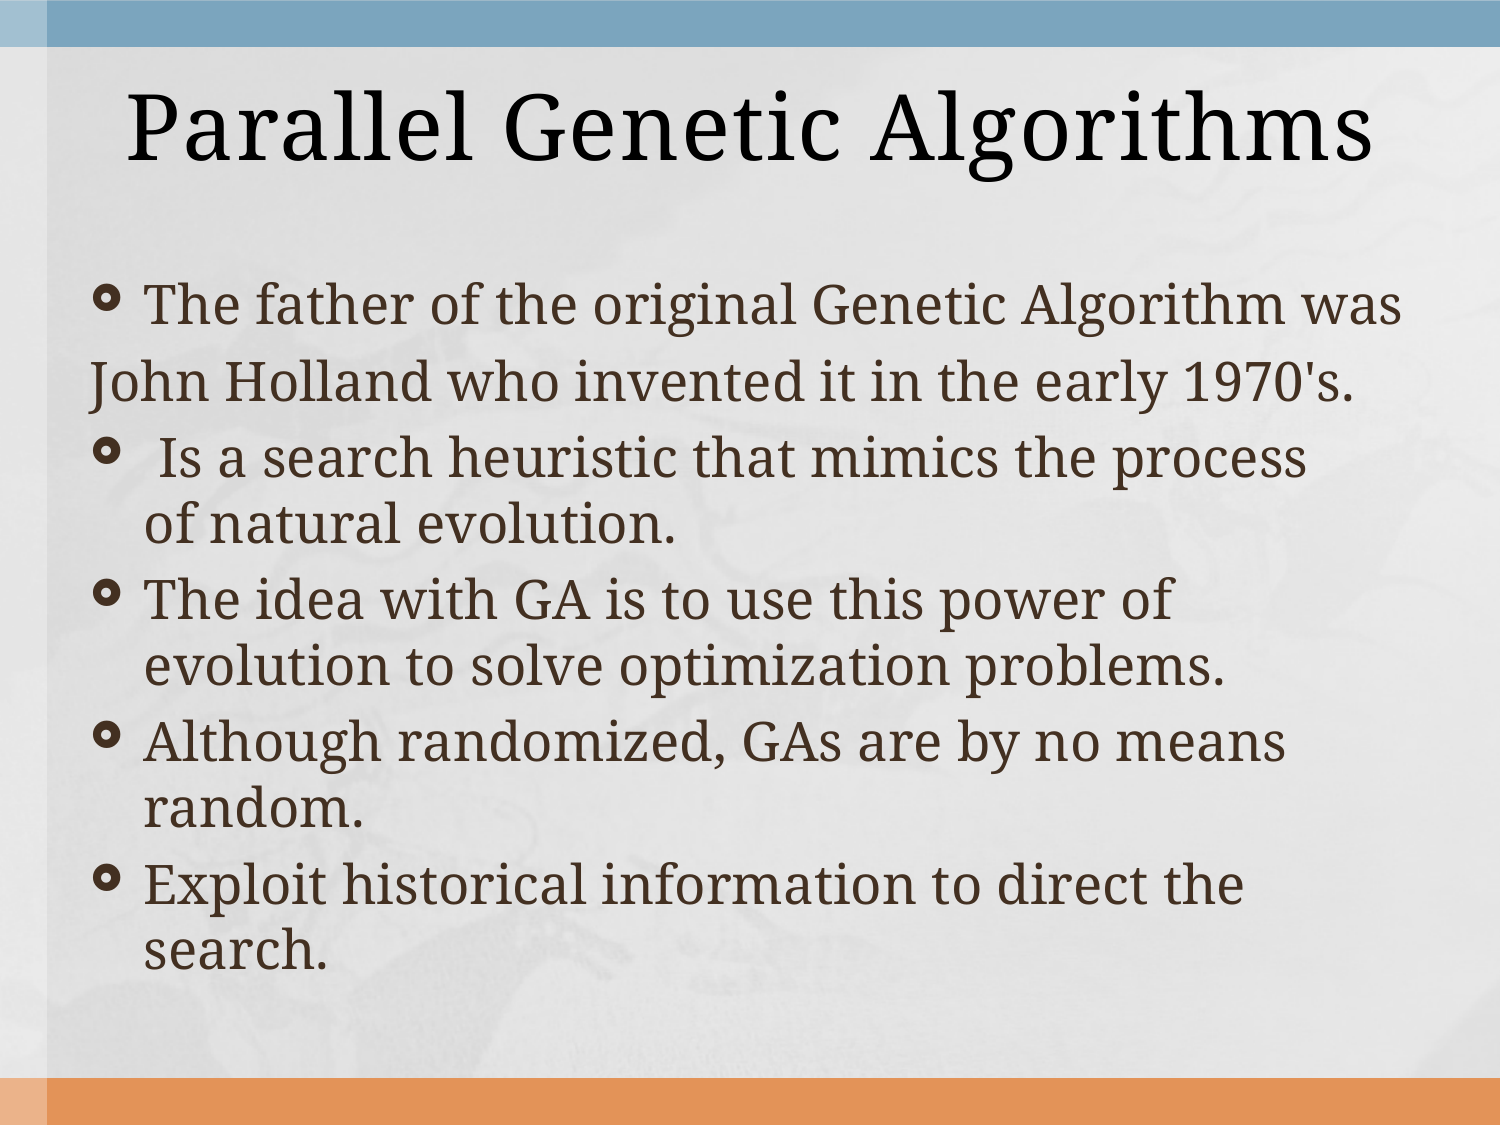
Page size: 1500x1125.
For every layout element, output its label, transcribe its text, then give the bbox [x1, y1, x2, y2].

list The father of the original Genetic Algorithm was John Holland who invented it in the early 1970's. Is a search heuristic that mimics the process of natural evolution. The idea with GA is to use this power of evolution to solve optimization problems. Although randomized, GAs are by no means random. Exploit historical information to direct the search. [75, 262, 1425, 1005]
title Parallel Genetic Algorithms [49, 46, 1454, 202]
